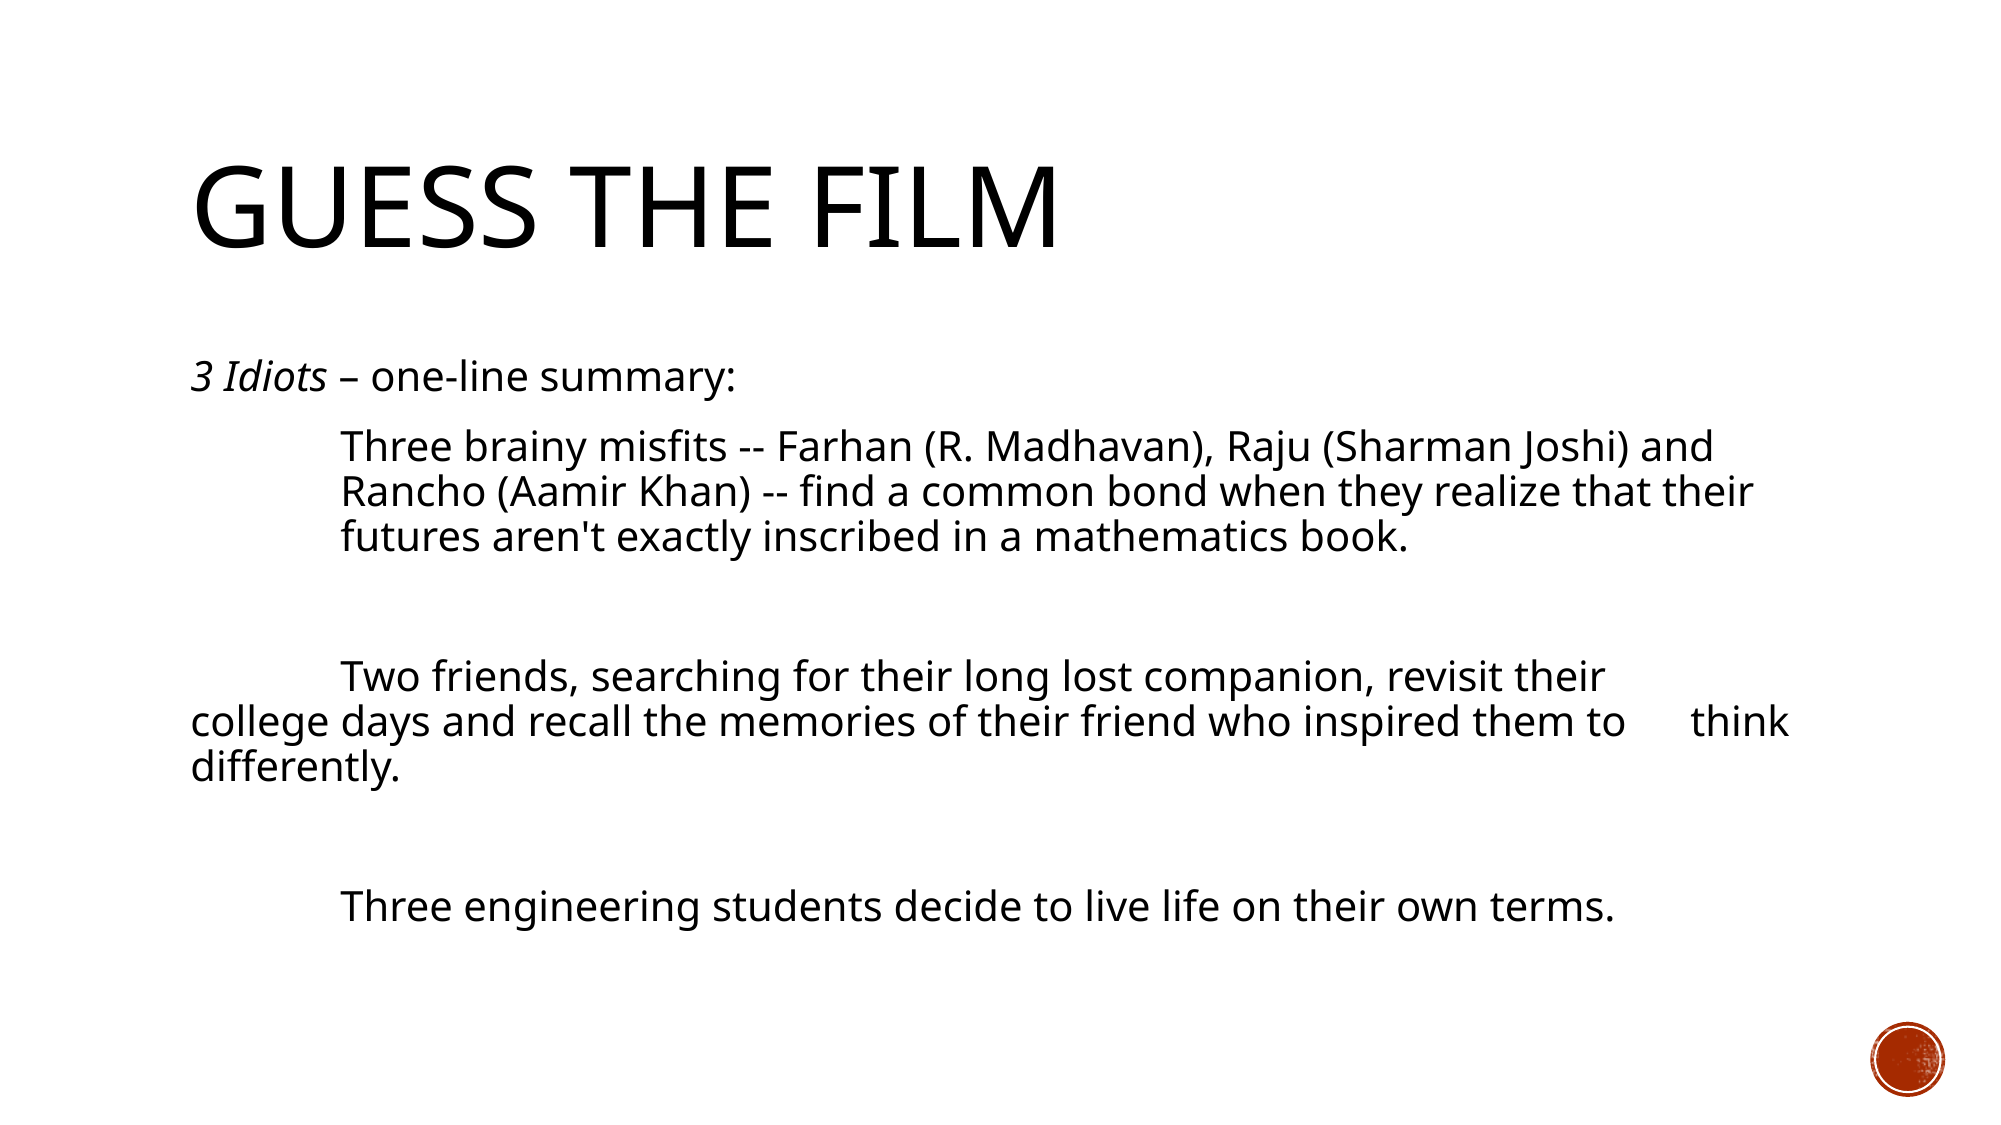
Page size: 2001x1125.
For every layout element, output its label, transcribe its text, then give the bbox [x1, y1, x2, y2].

list 3 Idiots – one-line summary: Three brainy misfits -- Farhan (R. Madhavan), Raju (Sharman Joshi) and Rancho (Aamir Khan) -- find a common bond when they realize that their futures aren't exactly inscribed in a mathematics book. Two friends, searching for their long lost companion, revisit their college days and recall the memories of their friend who inspired them to think differently. Three engineering students decide to live life on their own terms. [175, 348, 1826, 1013]
title Guess the film [175, 79, 1826, 344]
